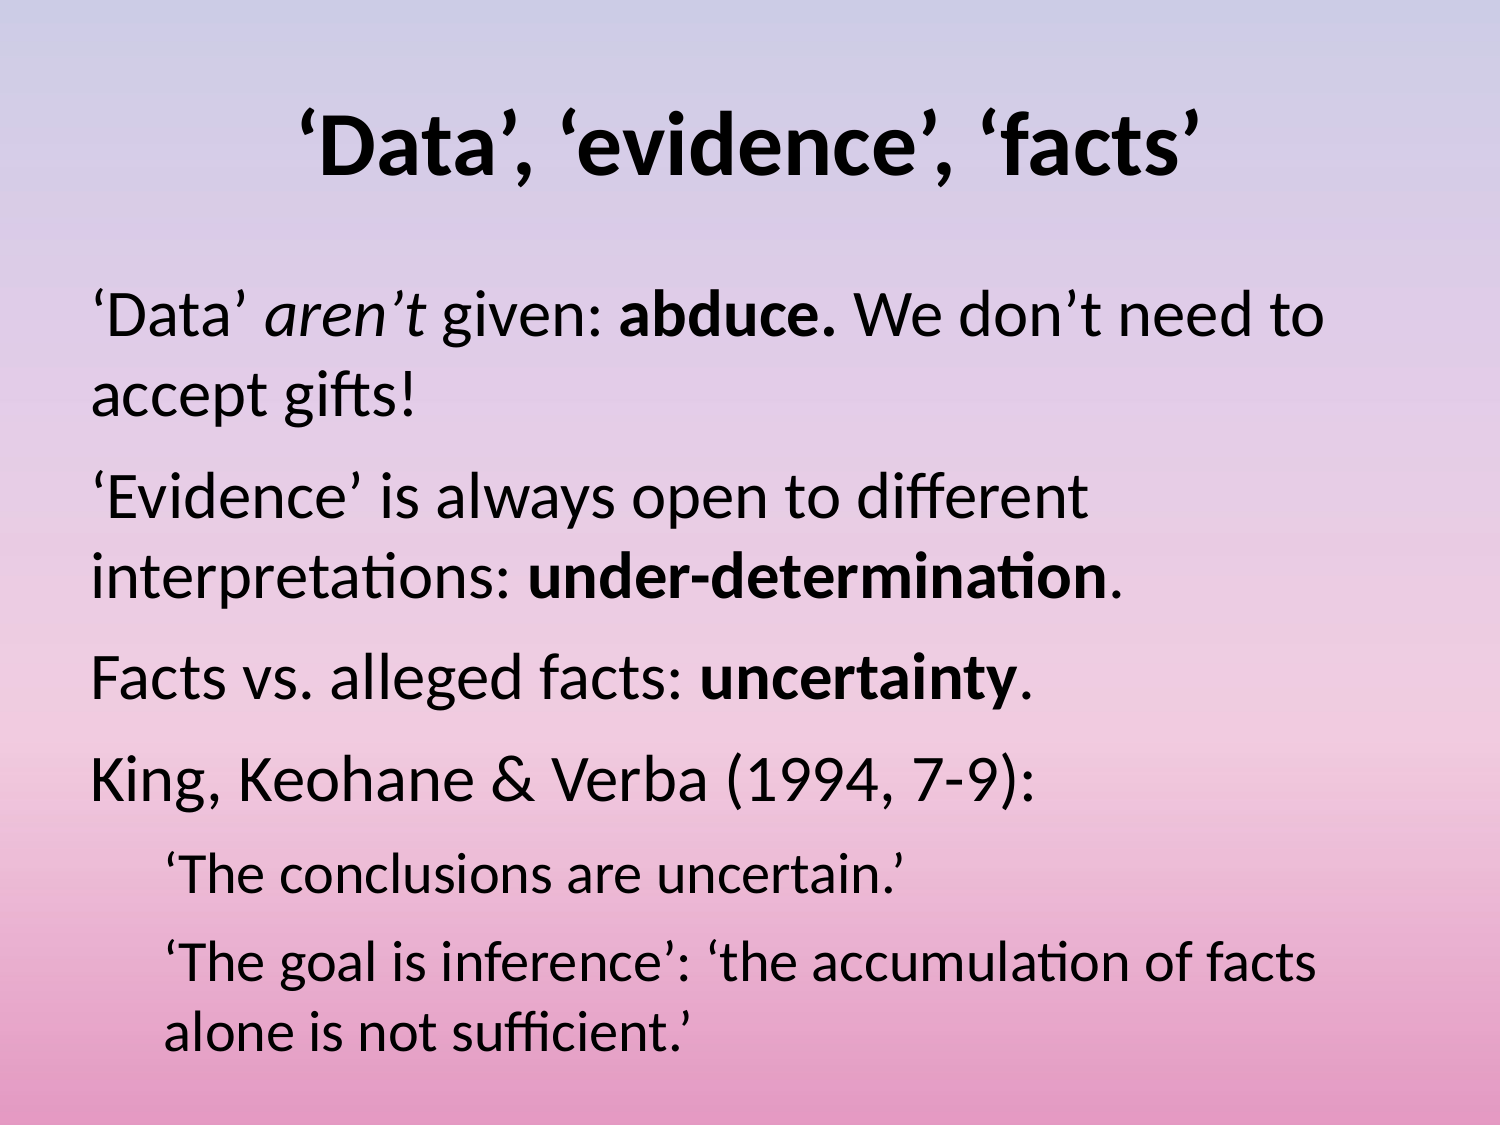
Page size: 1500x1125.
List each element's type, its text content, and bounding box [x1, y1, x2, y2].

title ‘Data’, ‘evidence’, ‘facts’ [75, 45, 1425, 233]
picture [0, 0, 1500, 1125]
list ‘Data’ aren’t given: abduce. We don’t need to accept gifts! ‘Evidence’ is always open to different interpretations: under-determination. Facts vs. alleged facts: uncertainty. King, Keohane & Verba (1994, 7-9): ‘The conclusions are uncertain.’ ‘The goal is inference’: ‘the accumulation of facts alone is not sufficient.’ [75, 262, 1425, 1067]
